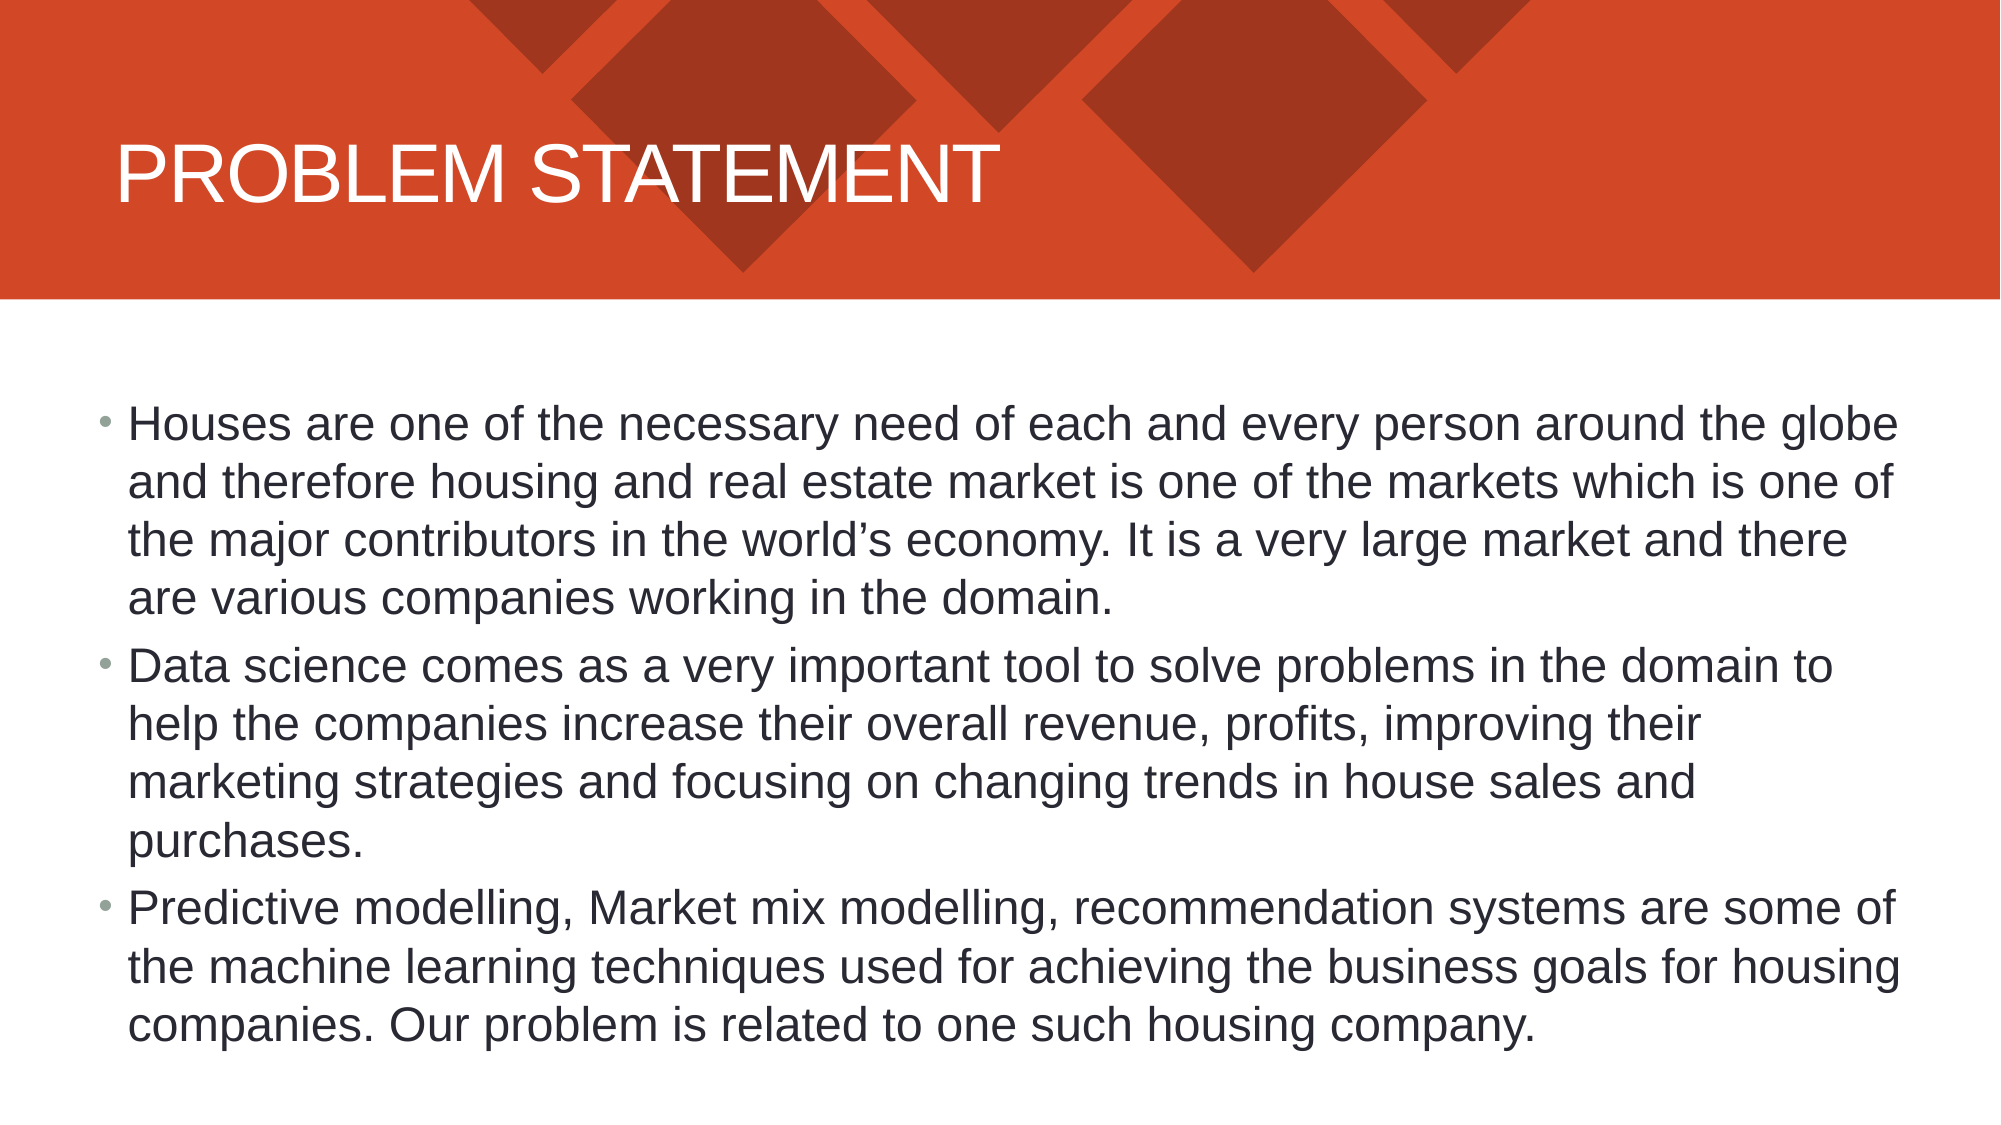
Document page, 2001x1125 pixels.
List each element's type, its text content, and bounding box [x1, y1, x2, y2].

list Houses are one of the necessary need of each and every person around the globe and therefore housing and real estate market is one of the markets which is one of the major contributors in the world’s economy. It is a very large market and there are various companies working in the domain. Data science comes as a very important tool to solve problems in the domain to help the companies increase their overall revenue, profits, improving their marketing strategies and focusing on changing trends in house sales and purchases. Predictive modelling, Market mix modelling, recommendation systems are some of the machine learning techniques used for achieving the business goals for housing companies. Our problem is related to one such housing company. [83, 384, 1919, 1063]
title PROBLEM STATEMENT [99, 87, 1900, 250]
